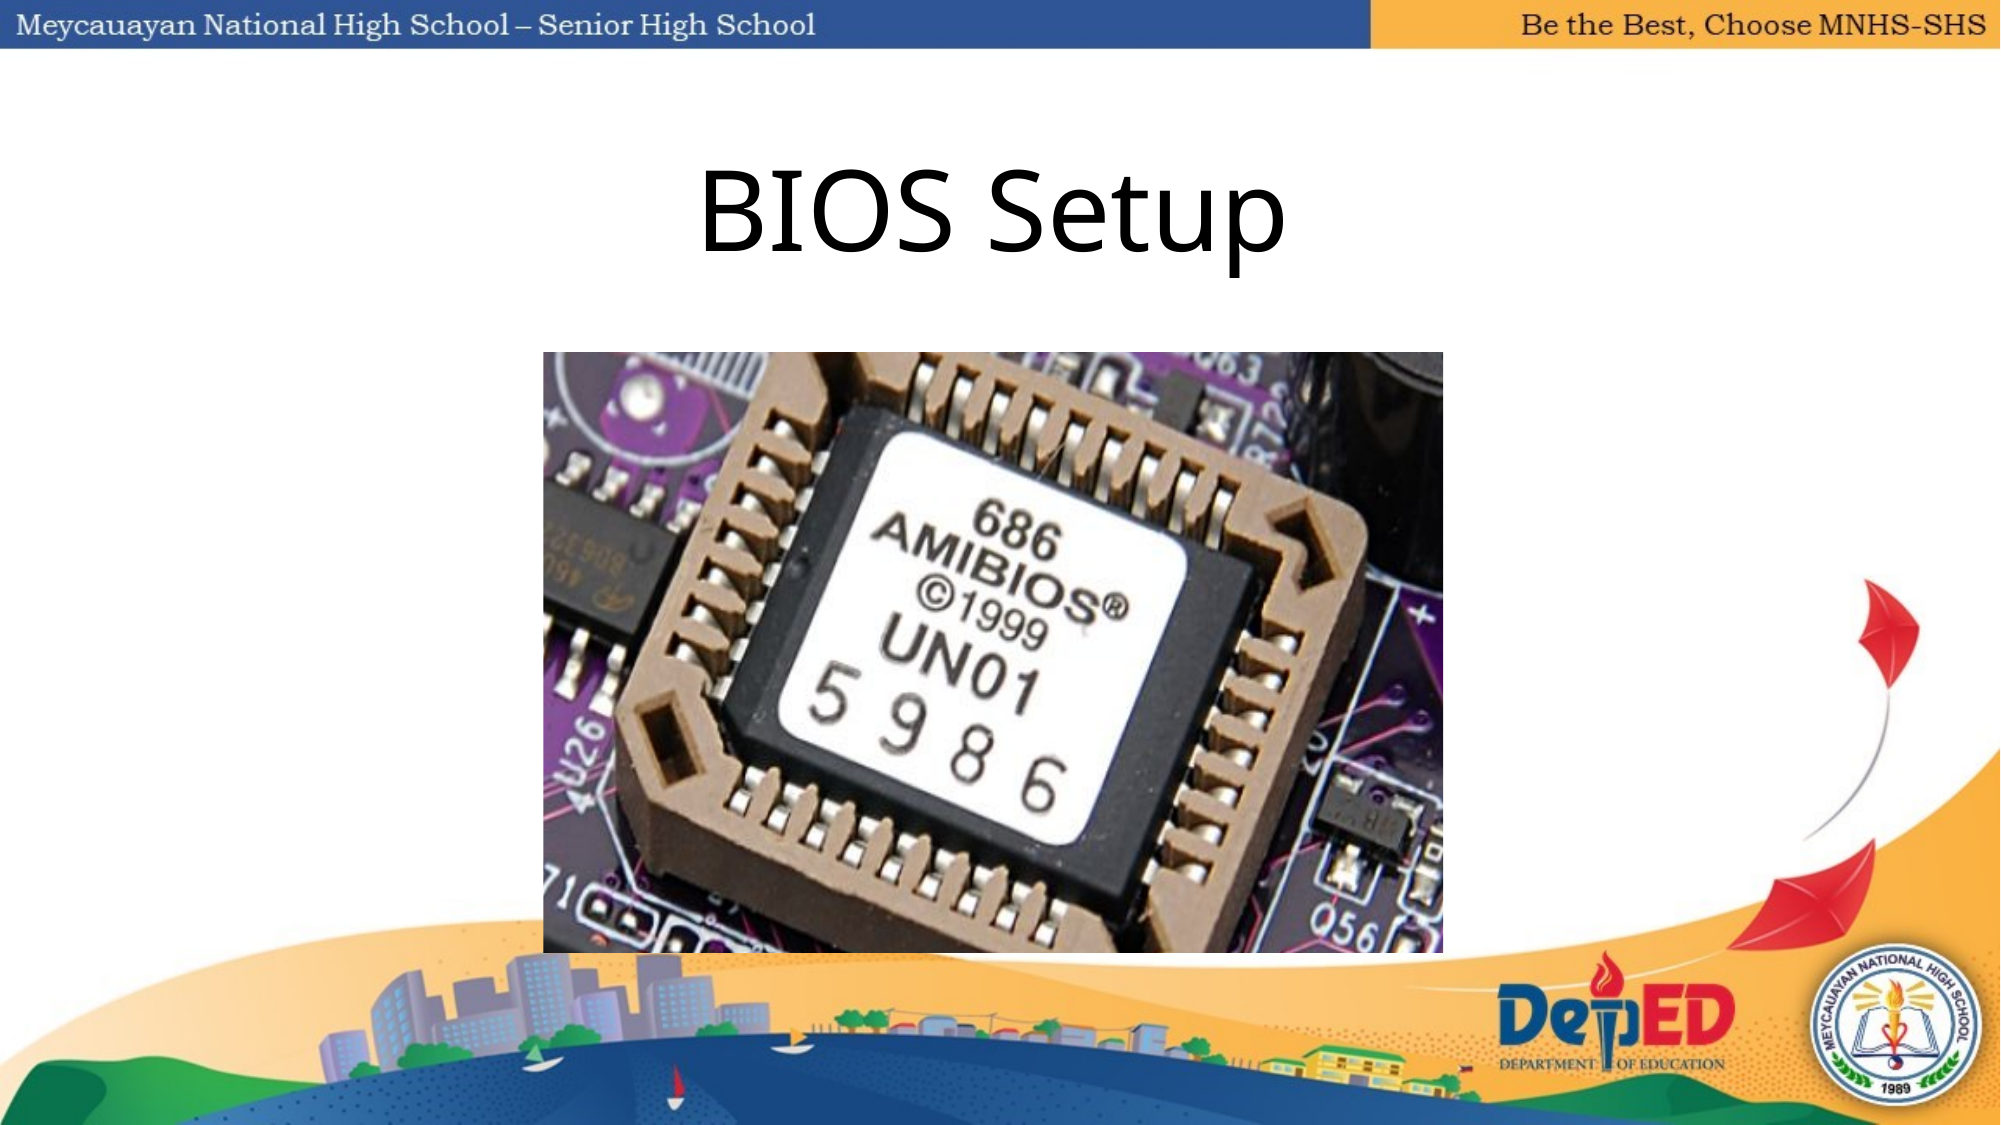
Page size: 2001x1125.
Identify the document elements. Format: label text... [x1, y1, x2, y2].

picture [0, 0, 2001, 1125]
title BIOS Setup [130, 77, 1856, 353]
